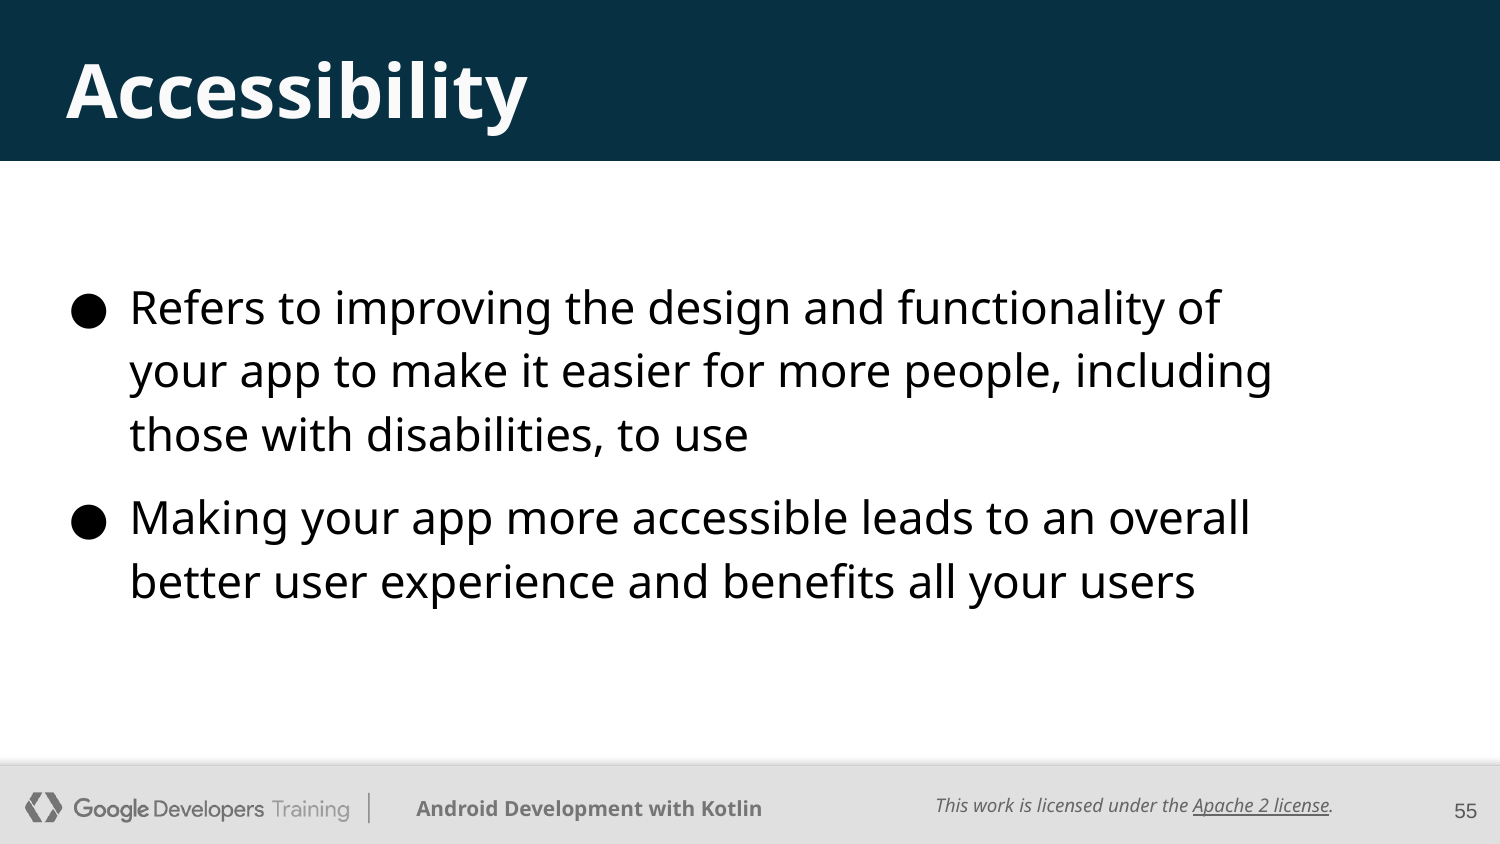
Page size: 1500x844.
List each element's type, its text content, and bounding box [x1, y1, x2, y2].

slide_number ‹#› [1402, 777, 1493, 842]
title Accessibility [51, 28, 1449, 122]
text_box Refers to improving the design and functionality of your app to make it easier for more people, including those with disabilities, to use Making your app more accessible leads to an overall better user experience and benefits all your users [39, 255, 1319, 623]
picture [0, 161, 1500, 844]
